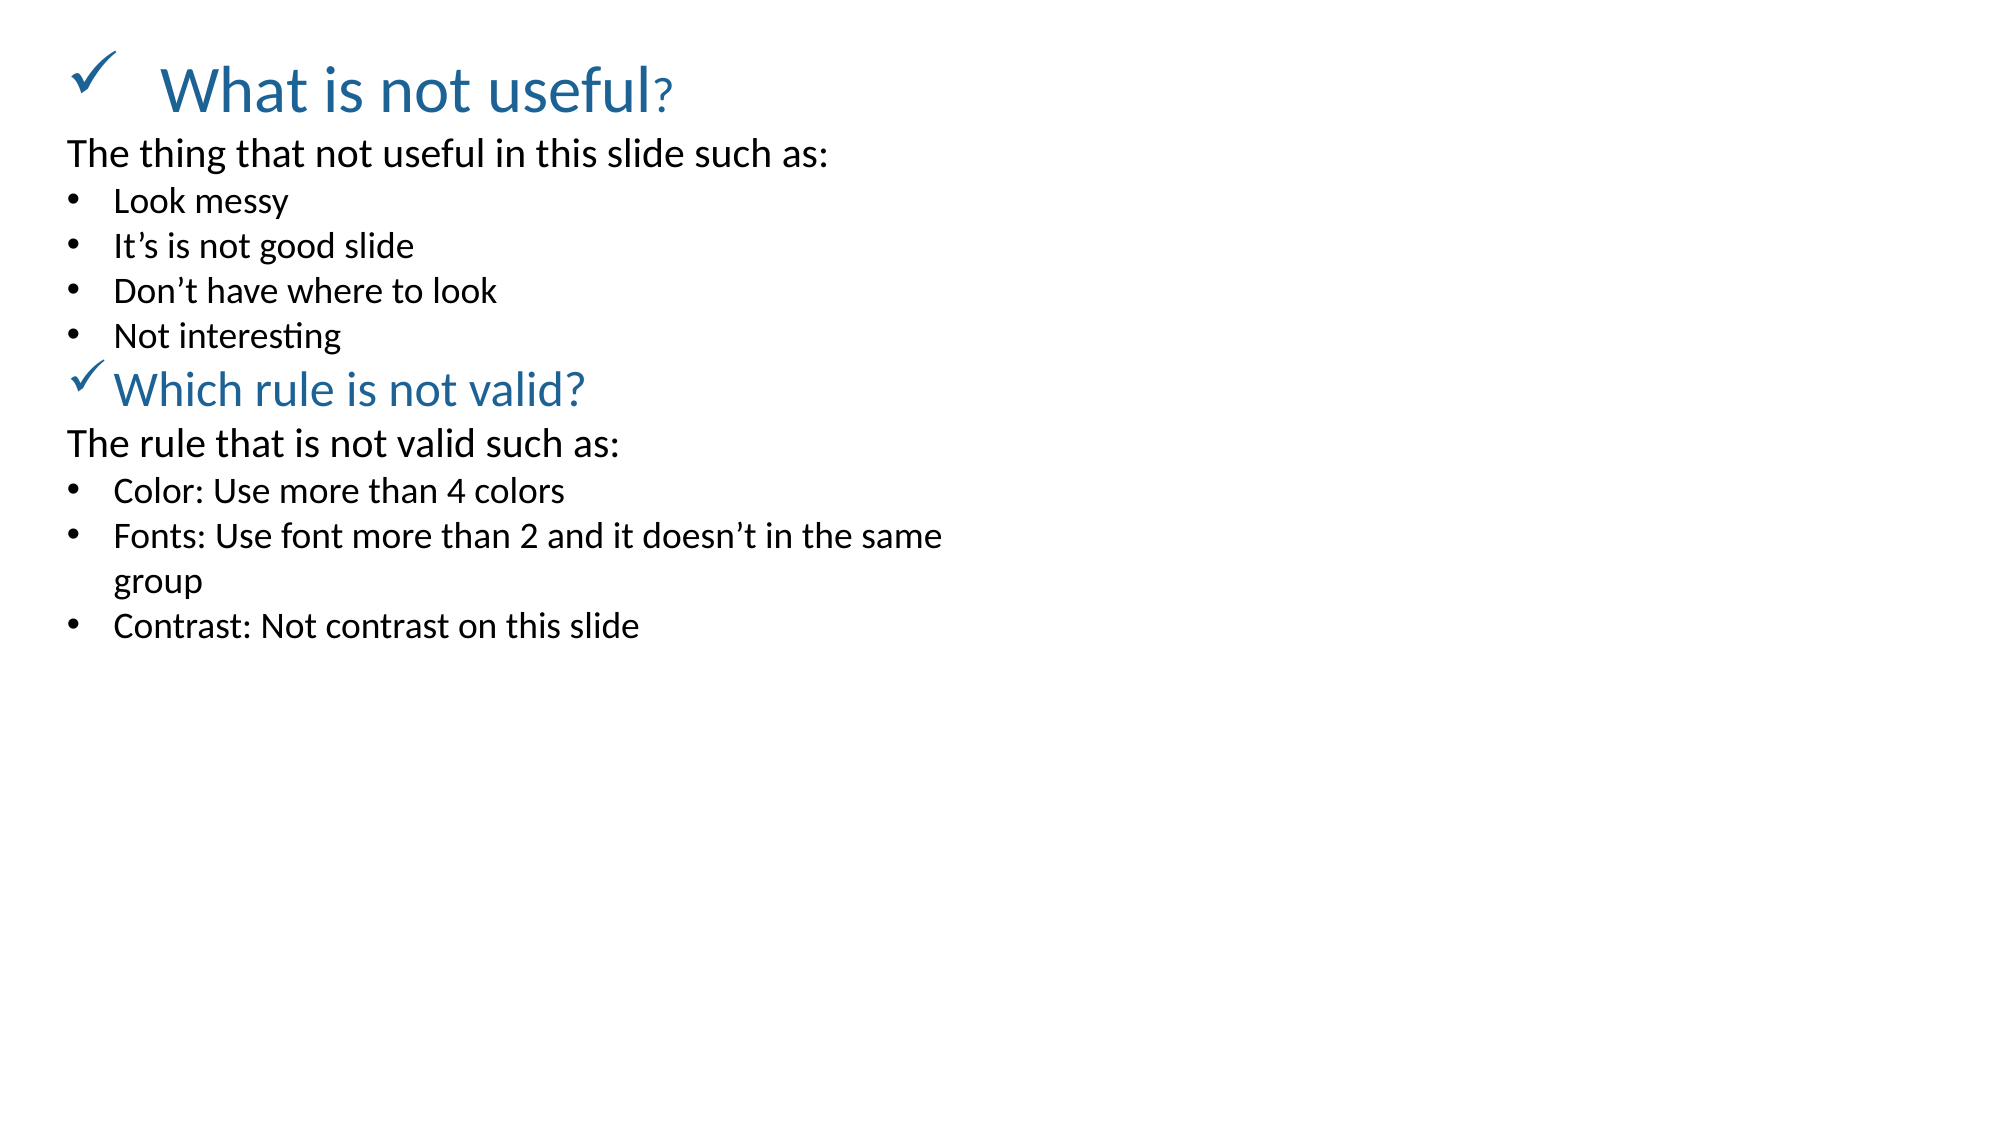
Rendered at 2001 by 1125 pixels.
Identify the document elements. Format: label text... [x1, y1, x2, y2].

text_box What is not useful? The thing that not useful in this slide such as: Look messy It’s is not good slide Don’t have where to look Not interesting Which rule is not valid? The rule that is not valid such as: Color: Use more than 4 colors Fonts: Use font more than 2 and it doesn’t in the same group Contrast: Not contrast on this slide [52, 38, 1053, 1125]
